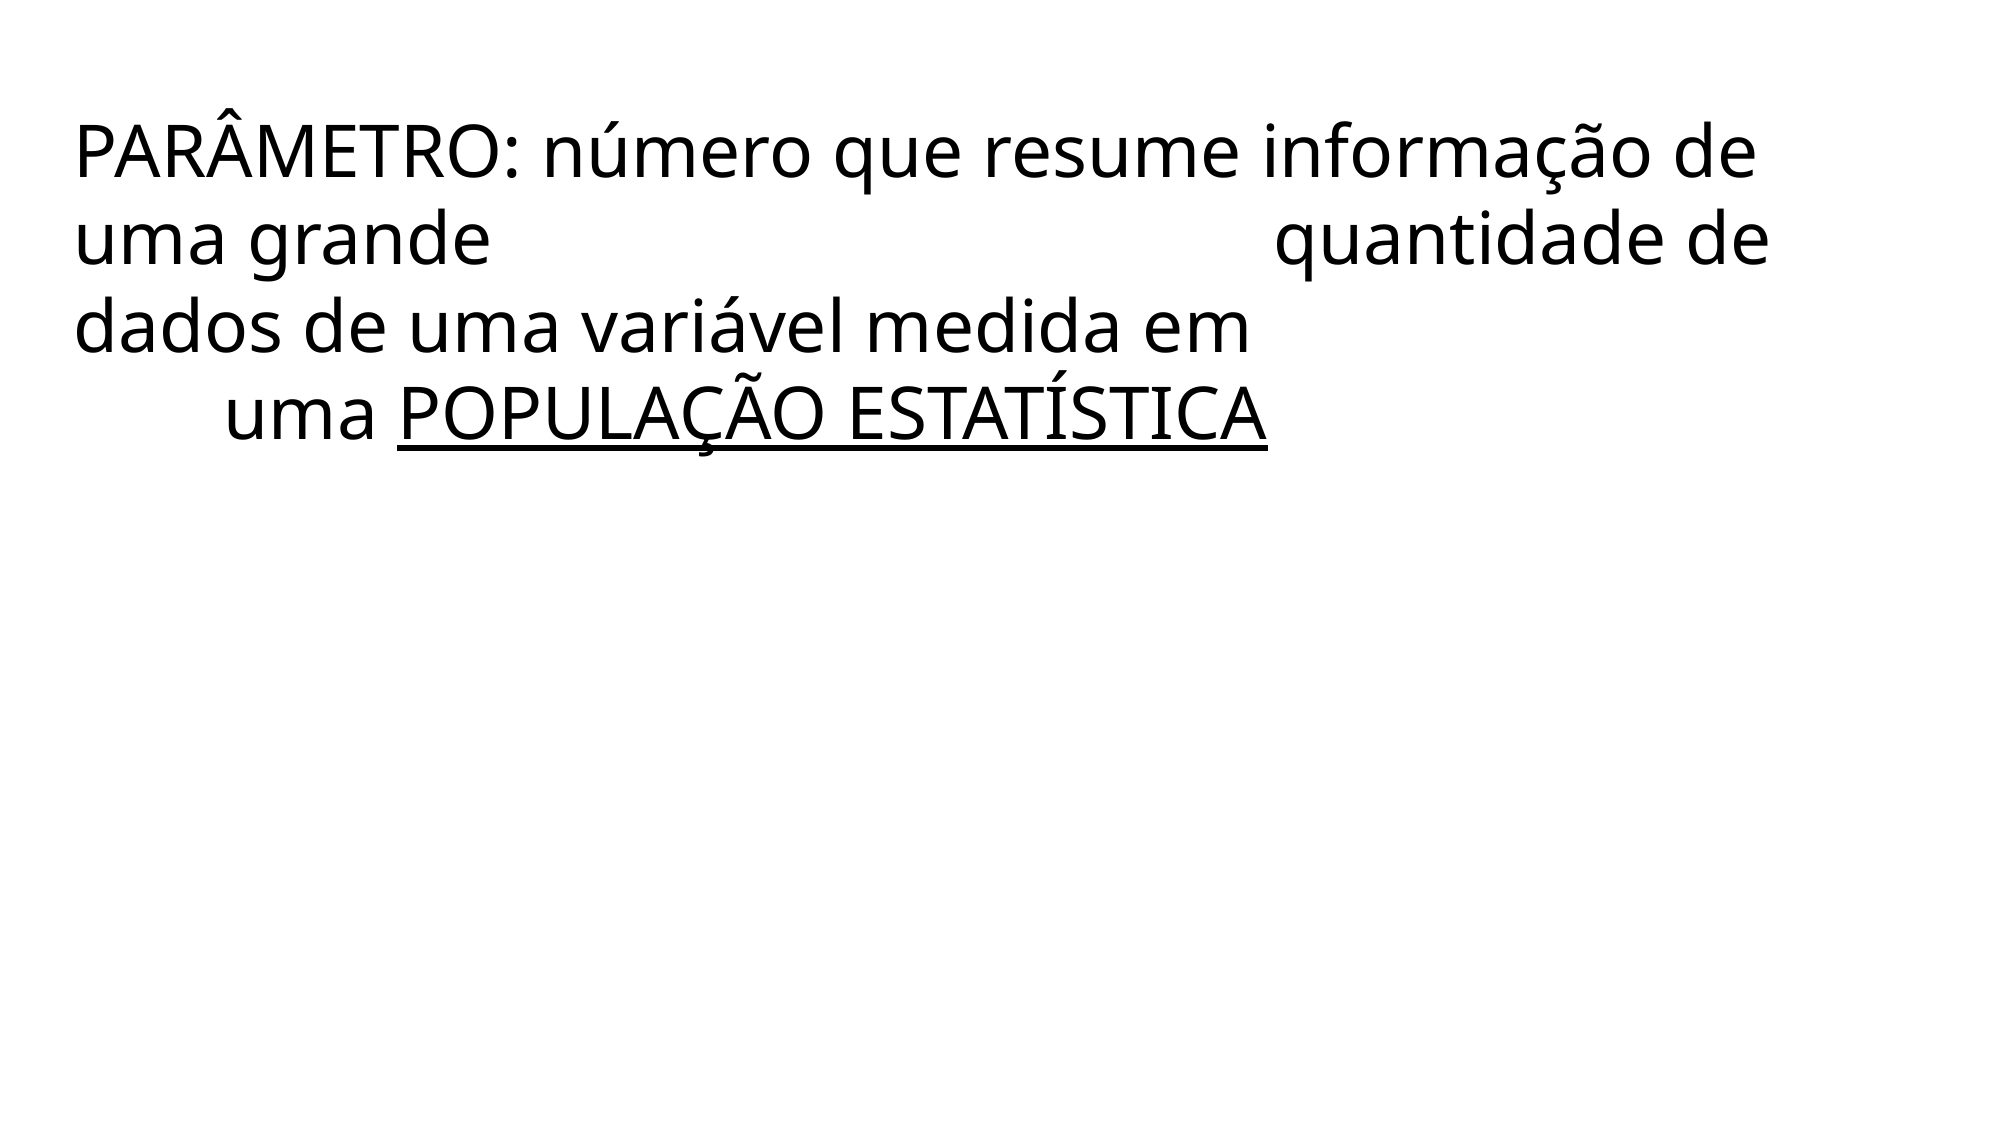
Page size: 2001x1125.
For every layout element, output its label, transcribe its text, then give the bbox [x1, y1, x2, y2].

text_box PARÂMETRO: número que resume informação de uma grande quantidade de dados de uma variável medida em uma POPULAÇÃO ESTATÍSTICA [59, 96, 1906, 462]
